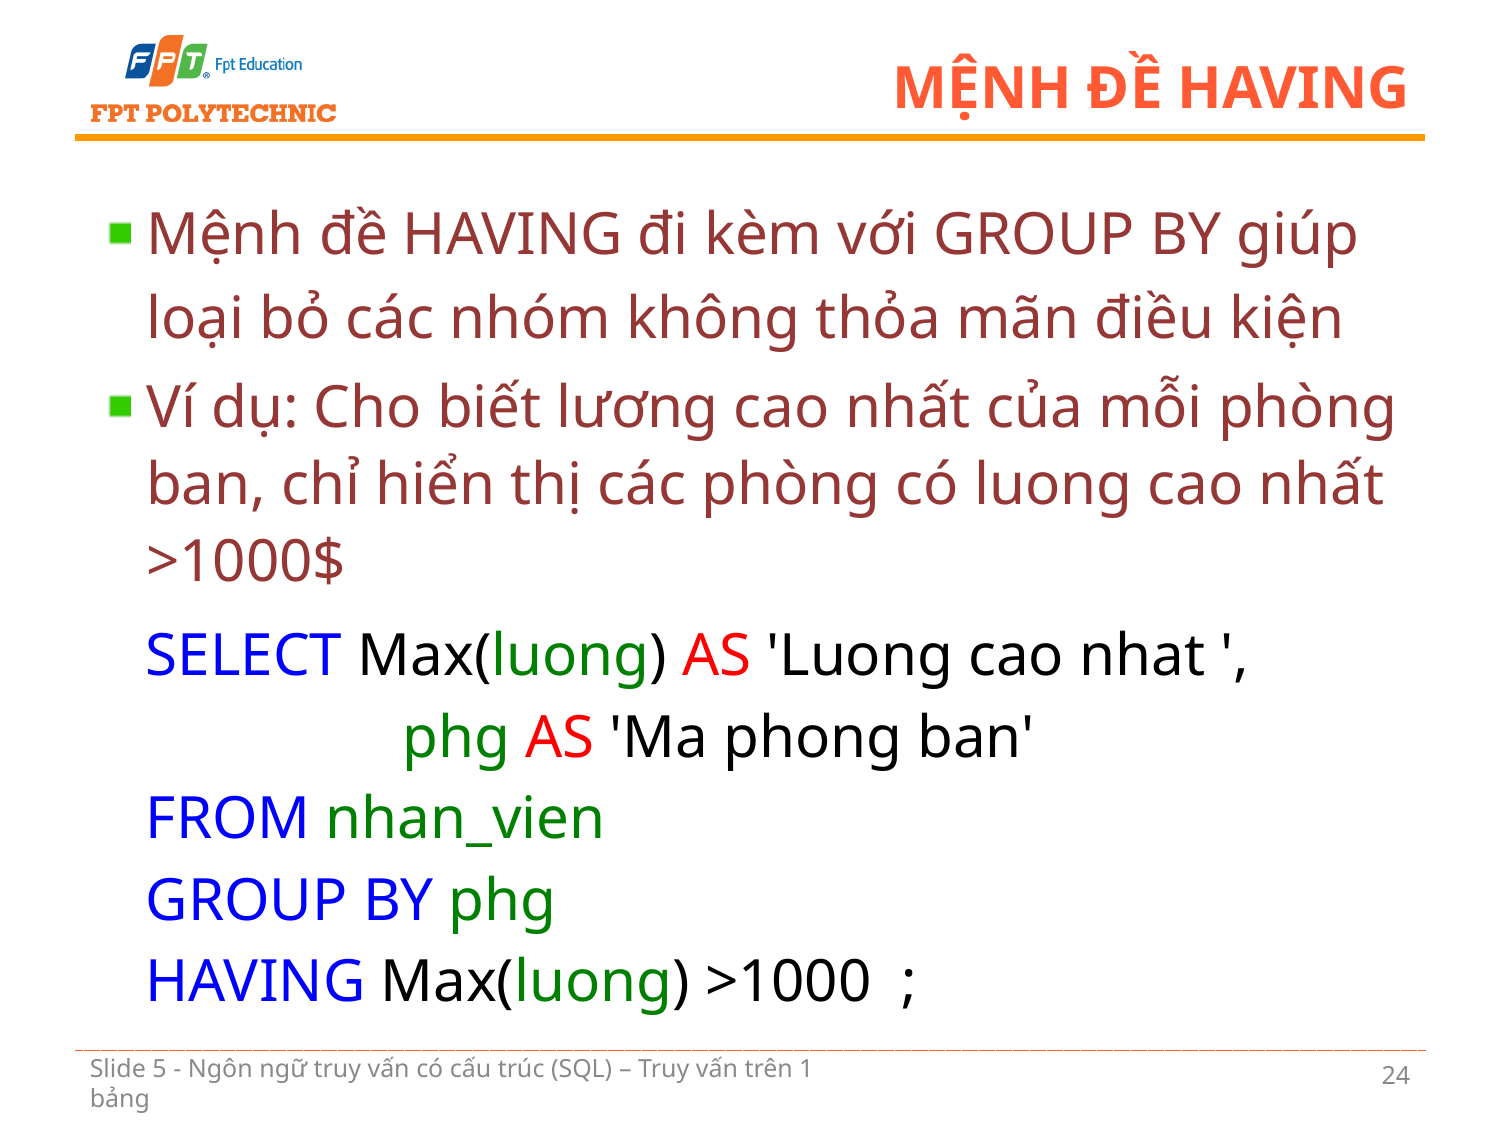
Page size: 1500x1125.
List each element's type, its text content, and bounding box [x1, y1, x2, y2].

picture [90, 210, 131, 252]
slide_number 24 [1074, 1050, 1425, 1103]
picture [91, 35, 338, 122]
title Mệnh đề HAVING [337, 45, 1425, 125]
picture [90, 383, 131, 425]
list Mệnh đề HAVING đi kèm với GROUP BY giúp loại bỏ các nhóm không thỏa mãn điều kiện Ví dụ: Cho biết lương cao nhất của mỗi phòng ban, chỉ hiển thị các phòng có luong cao nhất >1000$ SELECT Max(luong) AS 'Luong cao nhat ', phg AS 'Ma phong ban' FROM nhan_vien GROUP BY phg HAVING Max(luong) >1000 ; [75, 174, 1425, 1038]
